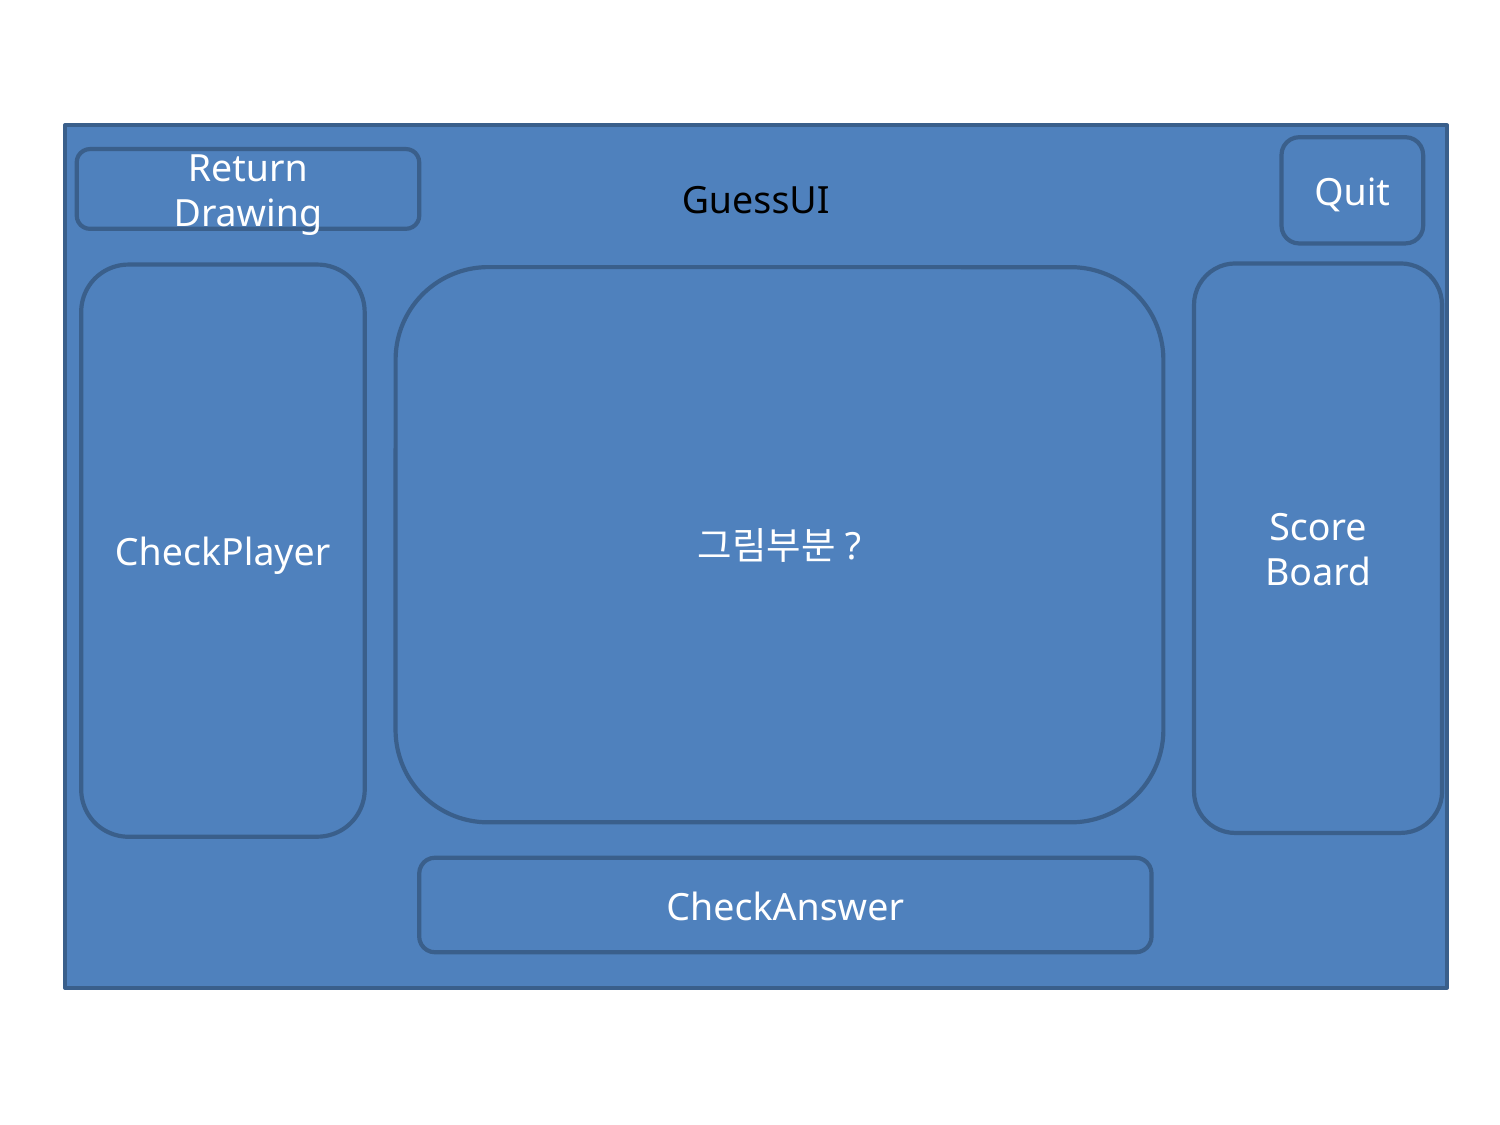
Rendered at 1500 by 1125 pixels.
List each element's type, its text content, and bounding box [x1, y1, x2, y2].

text_box CheckPlayer [79, 262, 367, 839]
text_box Return Drawing [74, 146, 422, 231]
text_box Quit [1279, 135, 1426, 246]
text_box GuessUI [543, 168, 969, 228]
text_box CheckAnswer [417, 855, 1154, 955]
text_box 그림부분? [393, 265, 1166, 825]
text_box Score Board [1191, 261, 1445, 836]
text_box [63, 123, 1449, 990]
